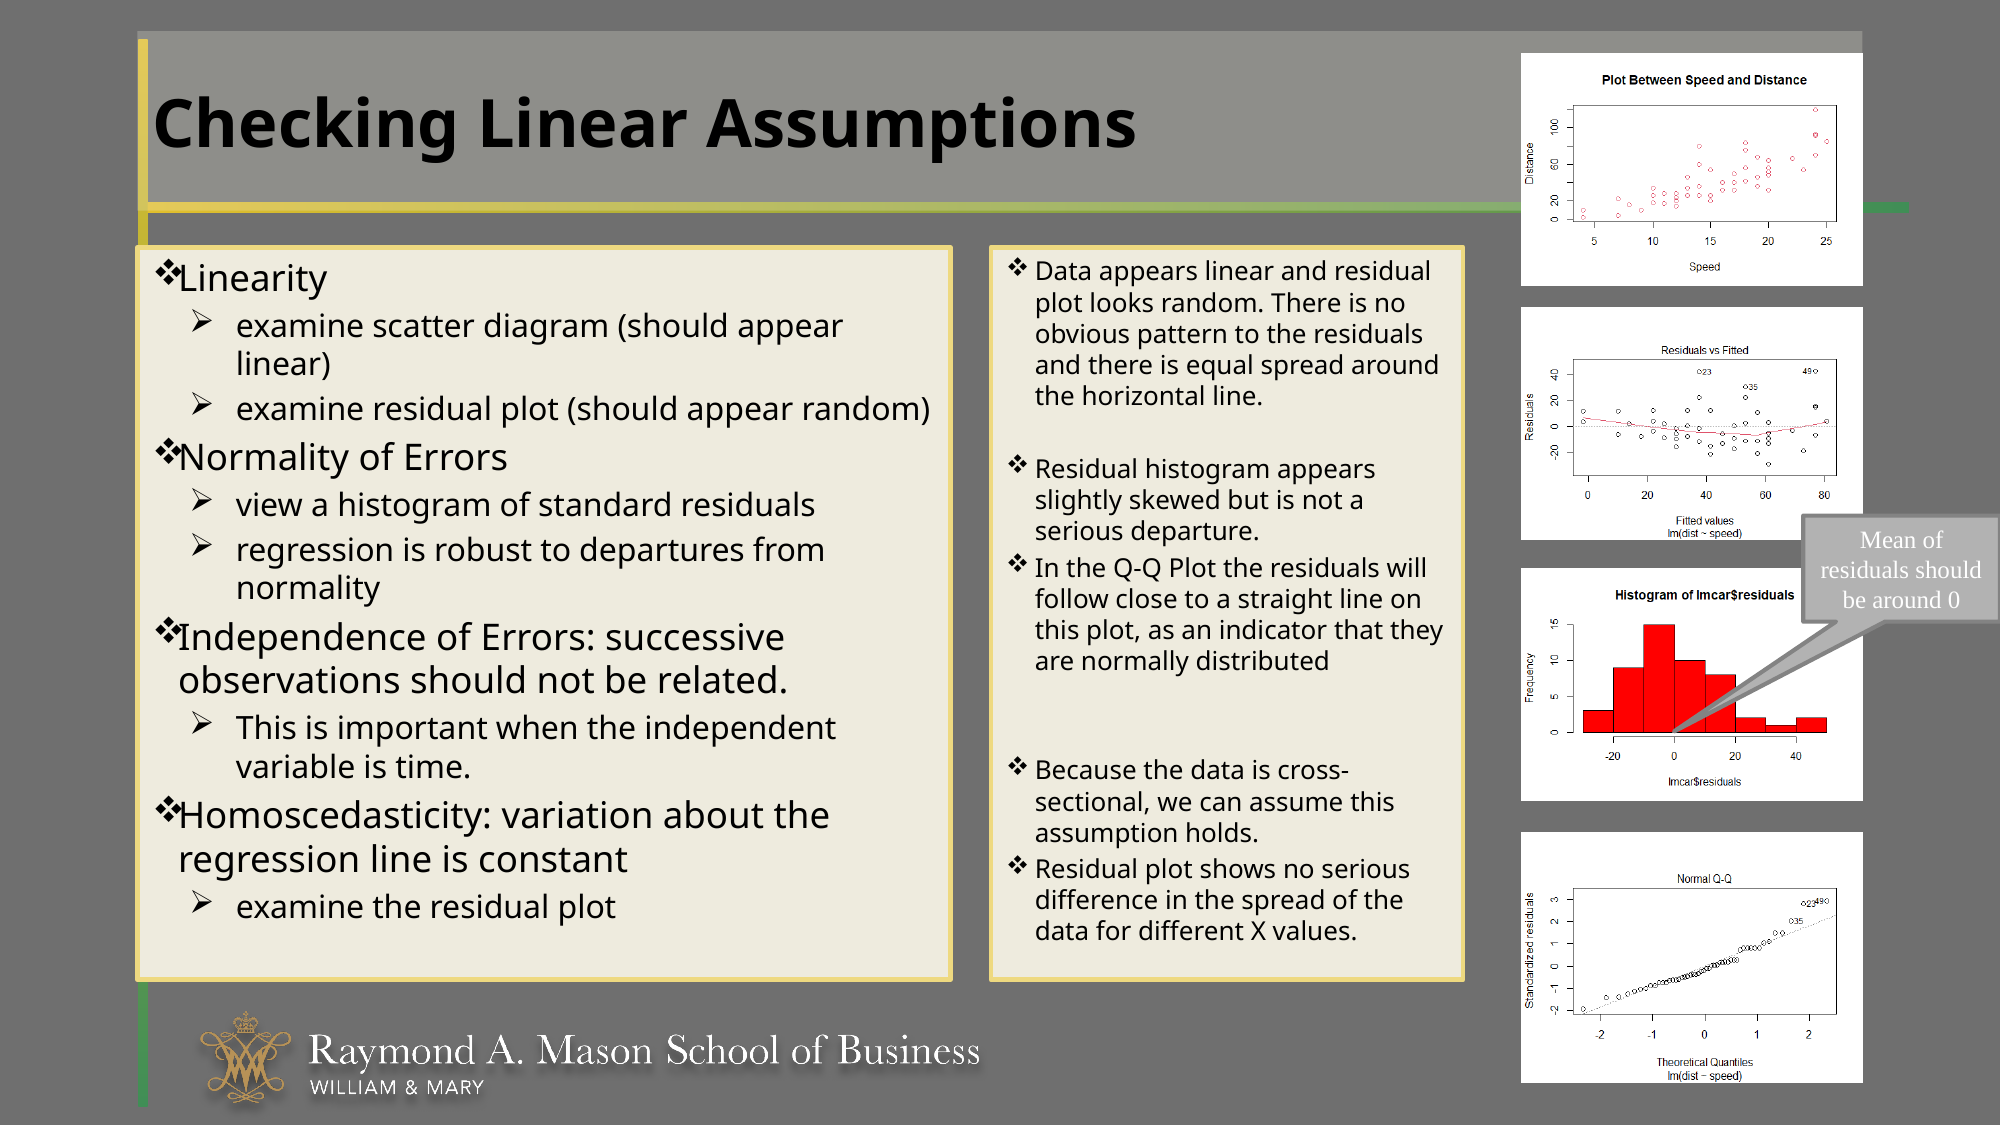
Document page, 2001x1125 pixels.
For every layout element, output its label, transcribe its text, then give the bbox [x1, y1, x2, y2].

picture [1521, 832, 1863, 1084]
picture [1521, 567, 1863, 801]
title Checking Linear Assumptions [137, 31, 1863, 211]
text_box Mean of residuals should be around 0 [1801, 513, 2000, 633]
picture [1521, 307, 1863, 540]
picture [1521, 53, 1863, 287]
list Linearity examine scatter diagram (should appear linear) examine residual plot (should appear random) Normality of Errors view a histogram of standard residuals regression is robust to departures from normality Independence of Errors: successive observations should not be related. This is important when the independent variable is time. Homoscedasticity: variation about the regression line is constant examine the residual plot [135, 245, 953, 982]
text_box [975, 537, 1025, 588]
picture [200, 1011, 979, 1103]
list Data appears linear and residual plot looks random. There is no obvious pattern to the residuals and there is equal spread around the horizontal line. Residual histogram appears slightly skewed but is not a serious departure. In the Q-Q Plot the residuals will follow close to a straight line on this plot, as an indicator that they are normally distributed Because the data is cross-sectional, we can assume this assumption holds. Residual plot shows no serious difference in the spread of the data for different X values. [989, 245, 1465, 982]
